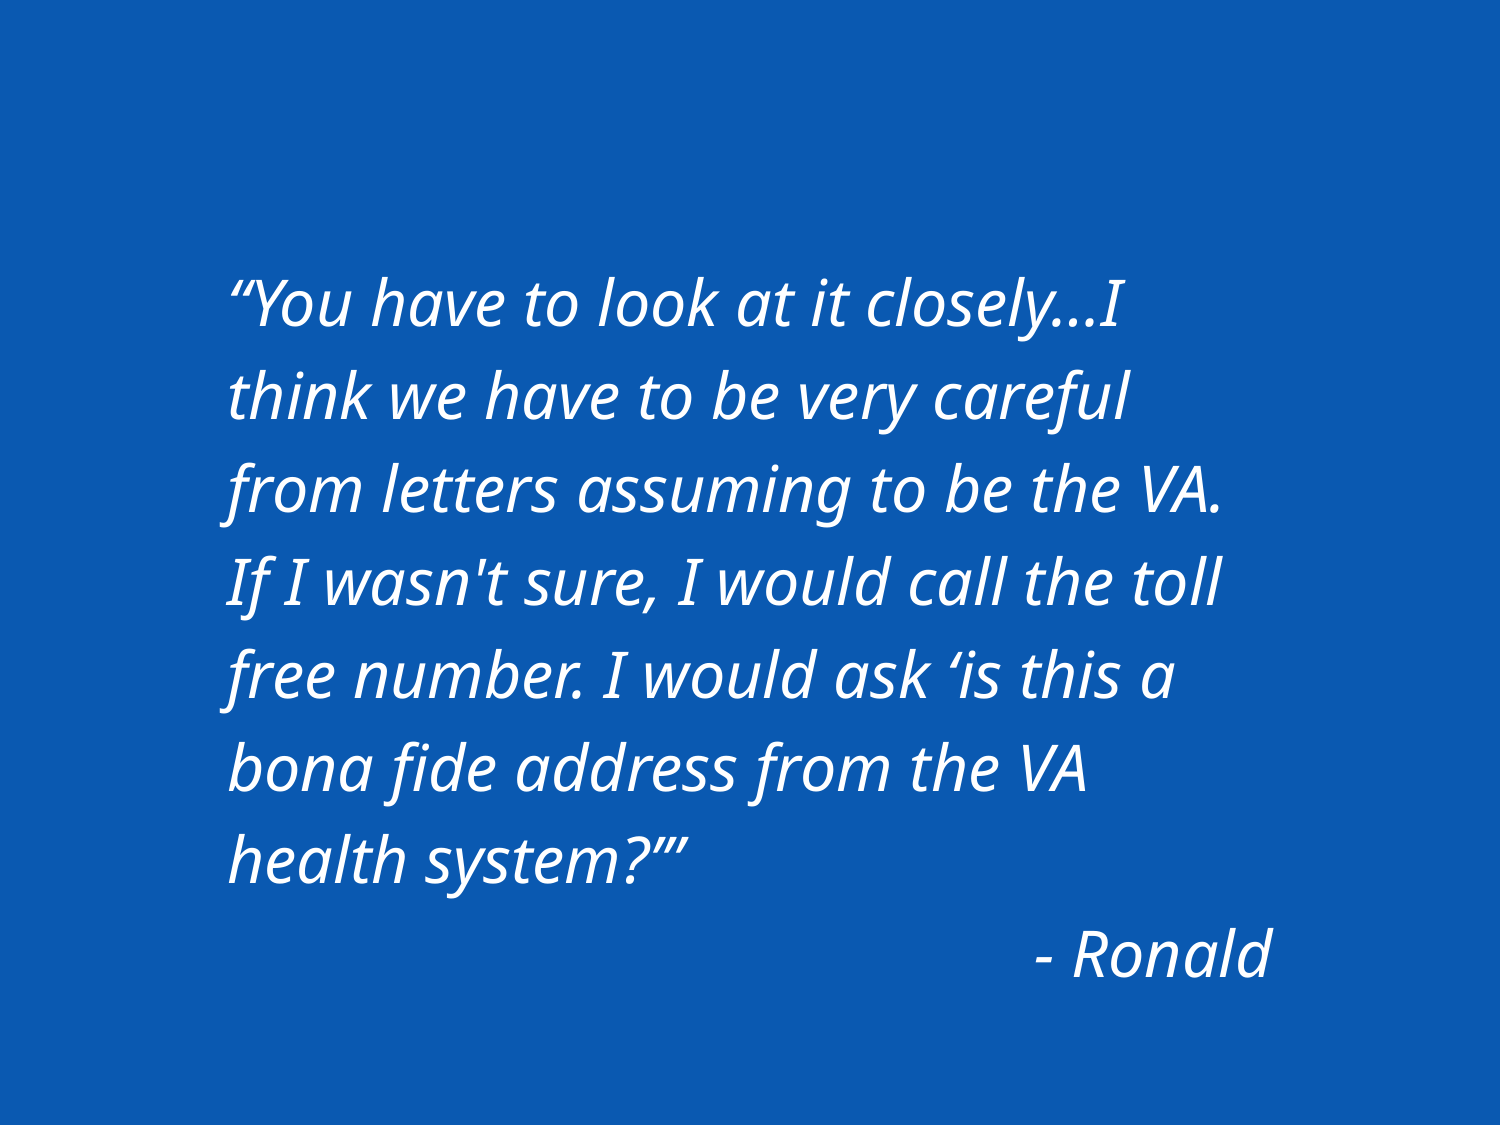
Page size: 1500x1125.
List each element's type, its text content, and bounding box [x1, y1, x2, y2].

text_box “You have to look at it closely…I think we have to be very careful from letters assuming to be the VA. If I wasn't sure, I would call the toll free number. I would ask ‘is this a bona fide address from the VA health system?’” - Ronald [219, 238, 1281, 998]
